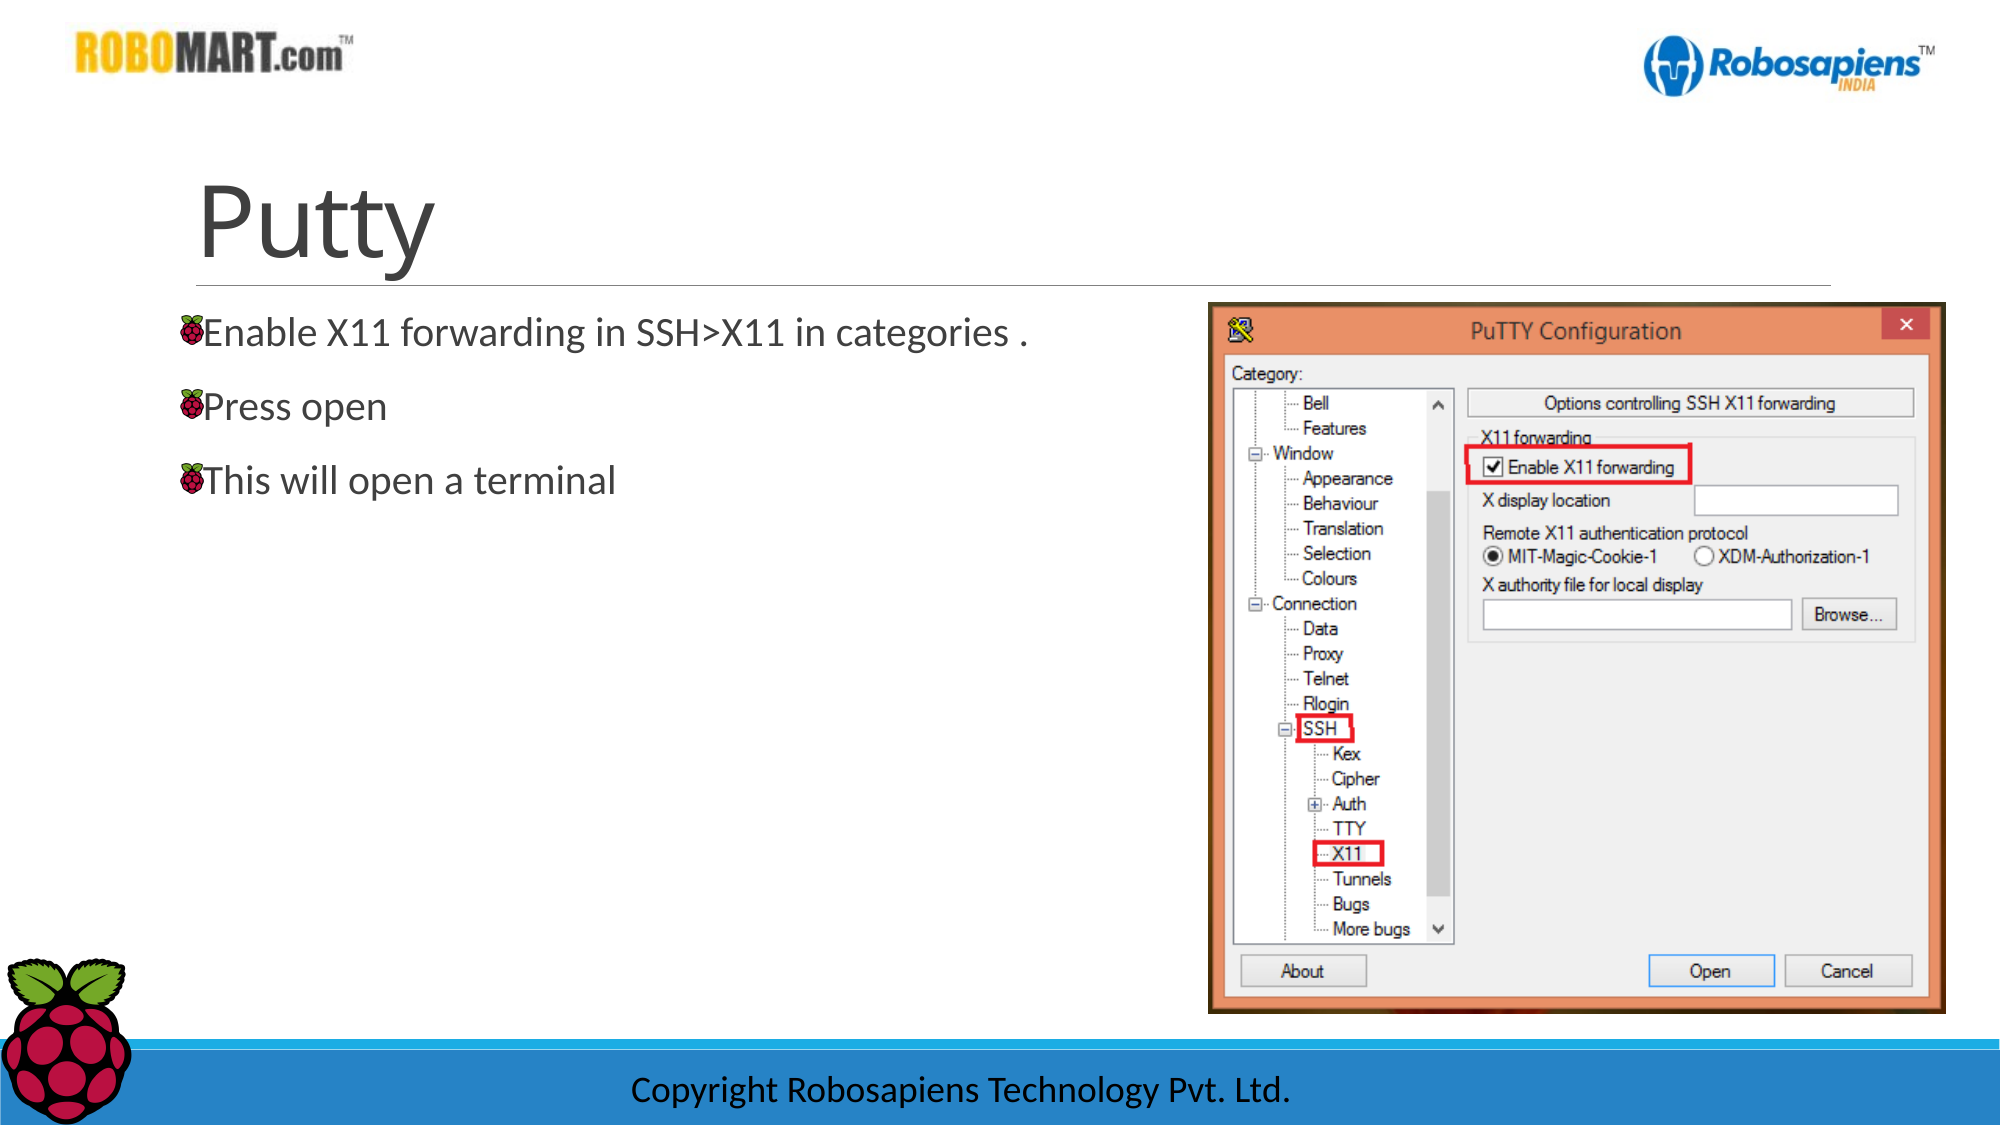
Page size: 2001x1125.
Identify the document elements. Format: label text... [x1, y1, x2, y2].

picture [1207, 302, 1946, 1015]
list Enable X11 forwarding in SSH>X11 in categories . Press open This will open a terminal [180, 302, 1206, 963]
picture [65, 21, 370, 84]
picture [1636, 28, 1951, 104]
picture [180, 389, 207, 419]
title Putty [180, 47, 1830, 285]
picture [180, 315, 207, 345]
picture [180, 463, 207, 494]
picture [0, 958, 132, 1125]
text_box Copyright Robosapiens Technology Pvt. Ltd. [616, 1058, 1331, 1118]
